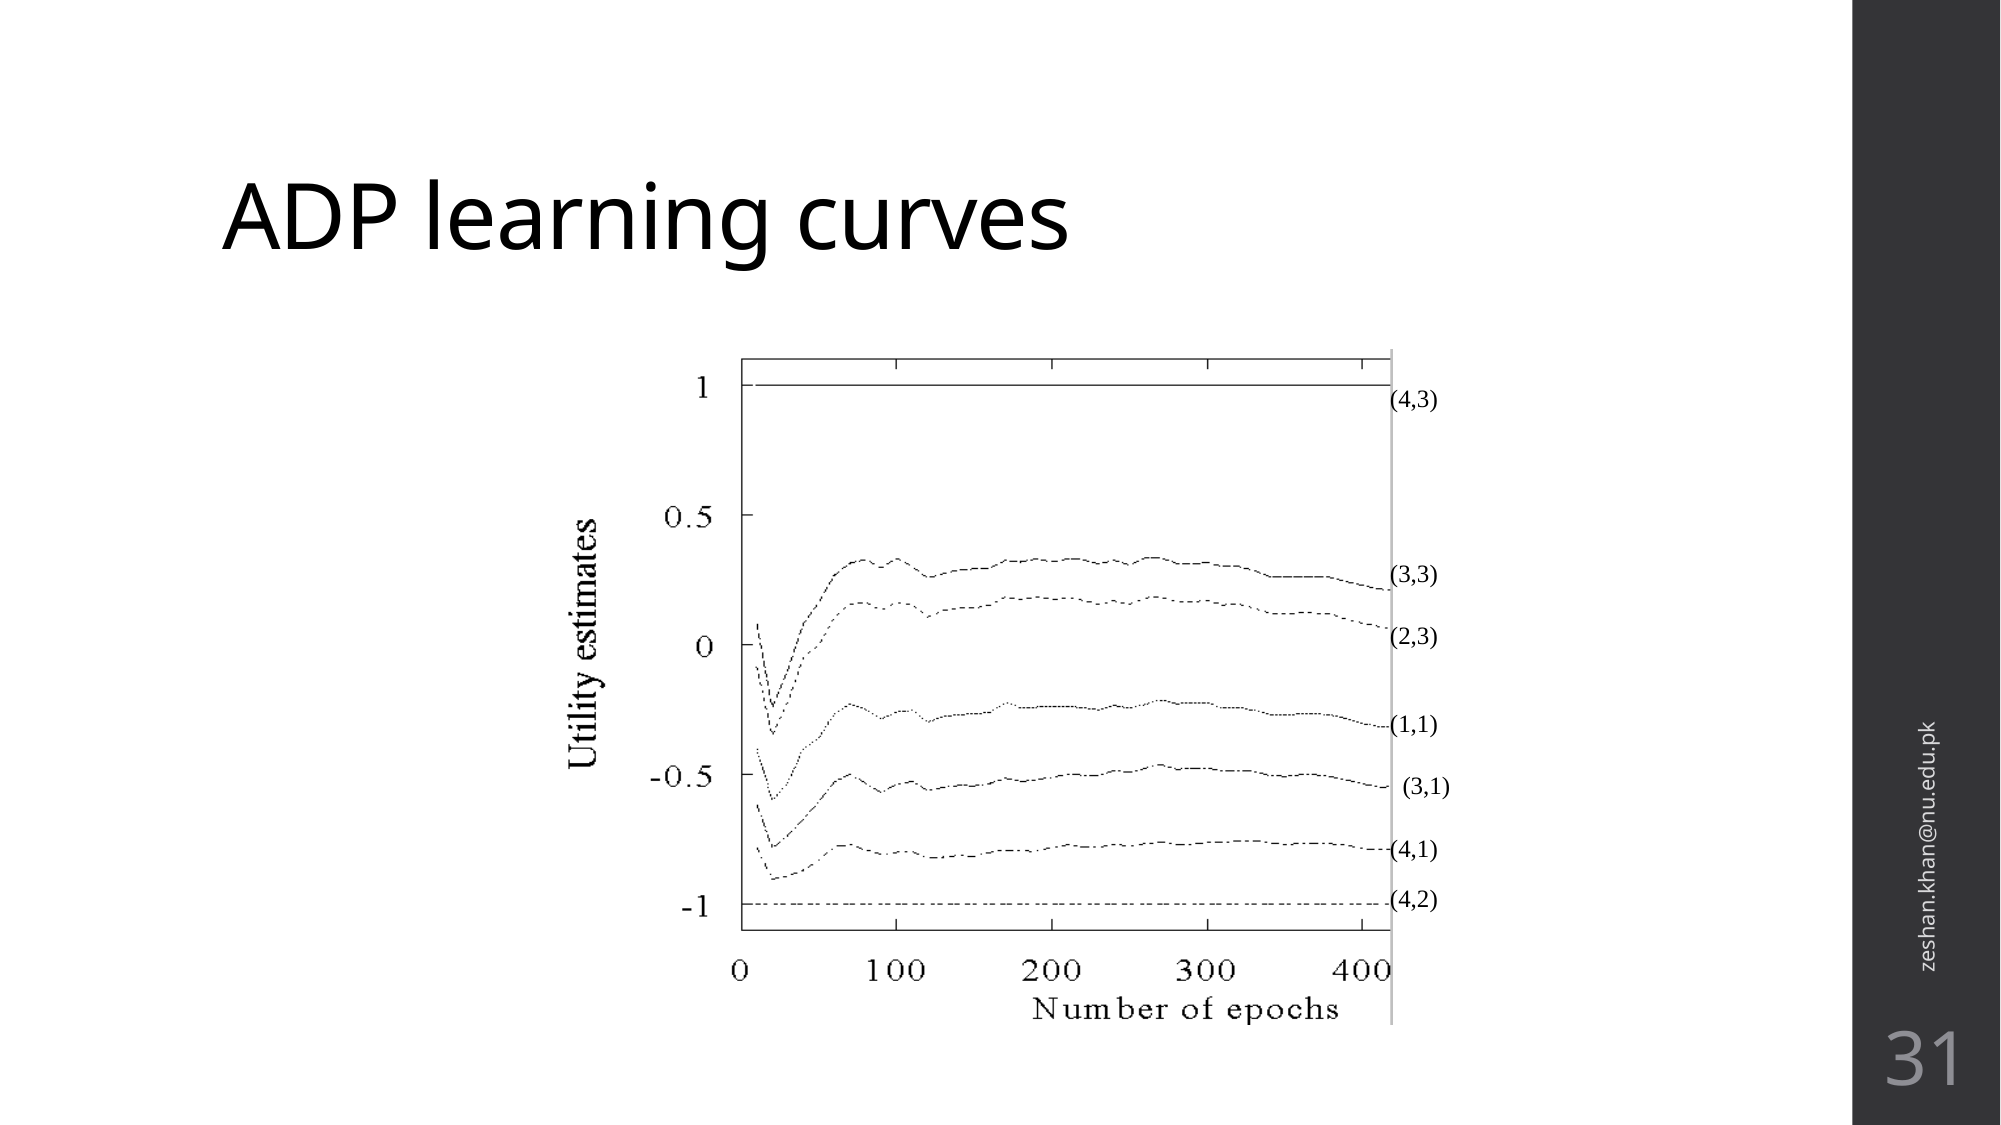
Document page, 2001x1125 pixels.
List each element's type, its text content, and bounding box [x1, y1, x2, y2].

text_box (4,3) [1401, 375, 1453, 420]
footer zeshan.khan@nu.edu.pk [1897, 400, 1958, 988]
text_box (2,3) [1401, 612, 1453, 658]
text_box (4,1) [1401, 825, 1453, 870]
slide_number 31 [1852, 1012, 2000, 1110]
text_box (3,3) [1401, 549, 1453, 595]
title ADP learning curves [206, 60, 1797, 278]
text_box (1,1) [1401, 699, 1453, 745]
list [562, 349, 1394, 1026]
text_box (3,1) [1401, 762, 1466, 808]
text_box (4,2) [1401, 875, 1453, 920]
